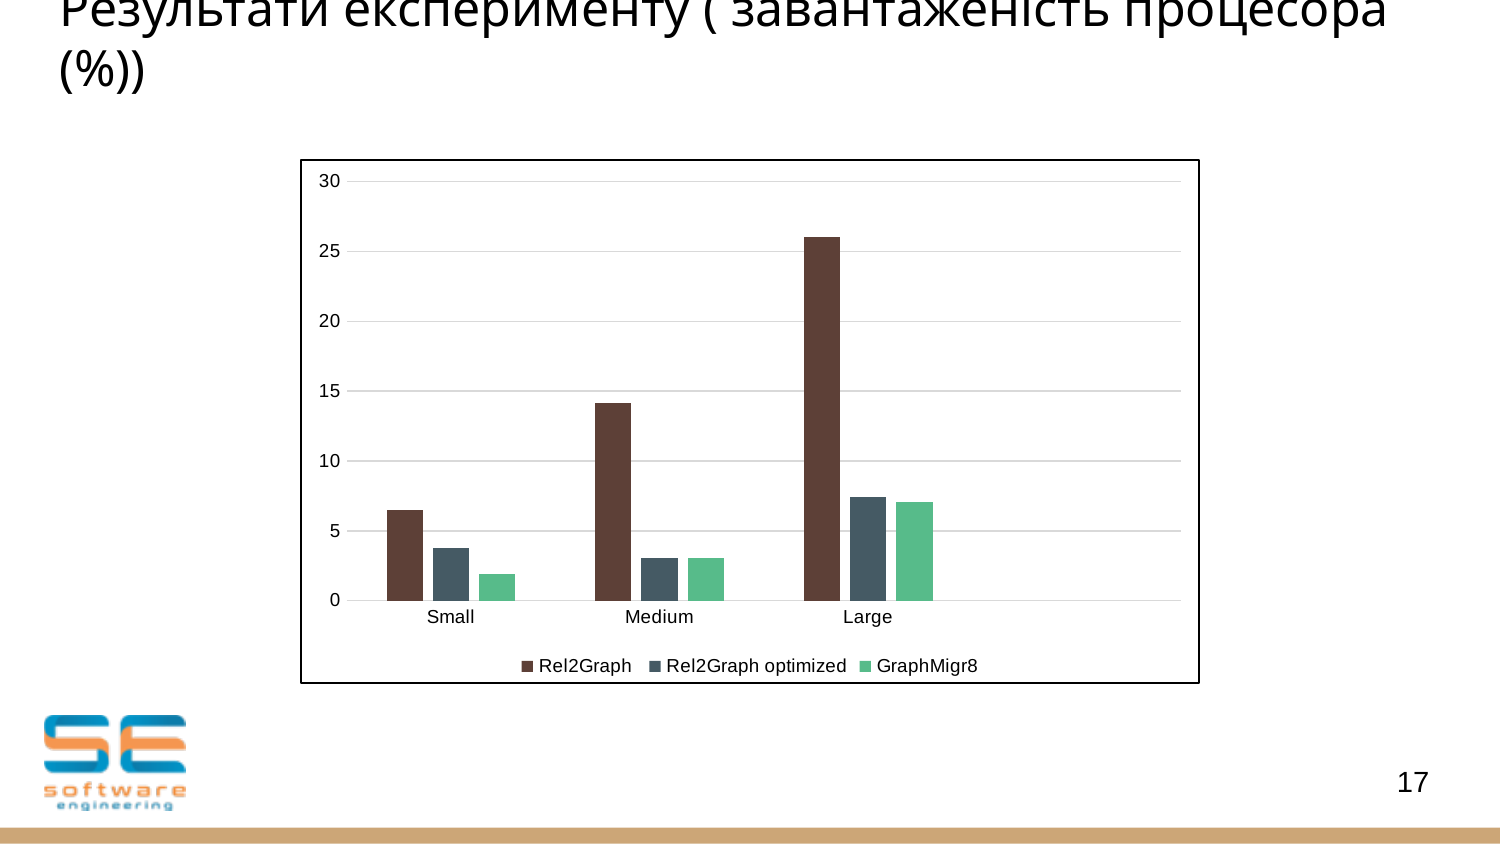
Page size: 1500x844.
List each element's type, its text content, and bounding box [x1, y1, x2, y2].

chart [299, 159, 1201, 685]
text_box 17 [1382, 755, 1500, 806]
picture [43, 714, 186, 811]
title Результати експерименту ( завантаженість процесора (%)) [44, 0, 1442, 112]
